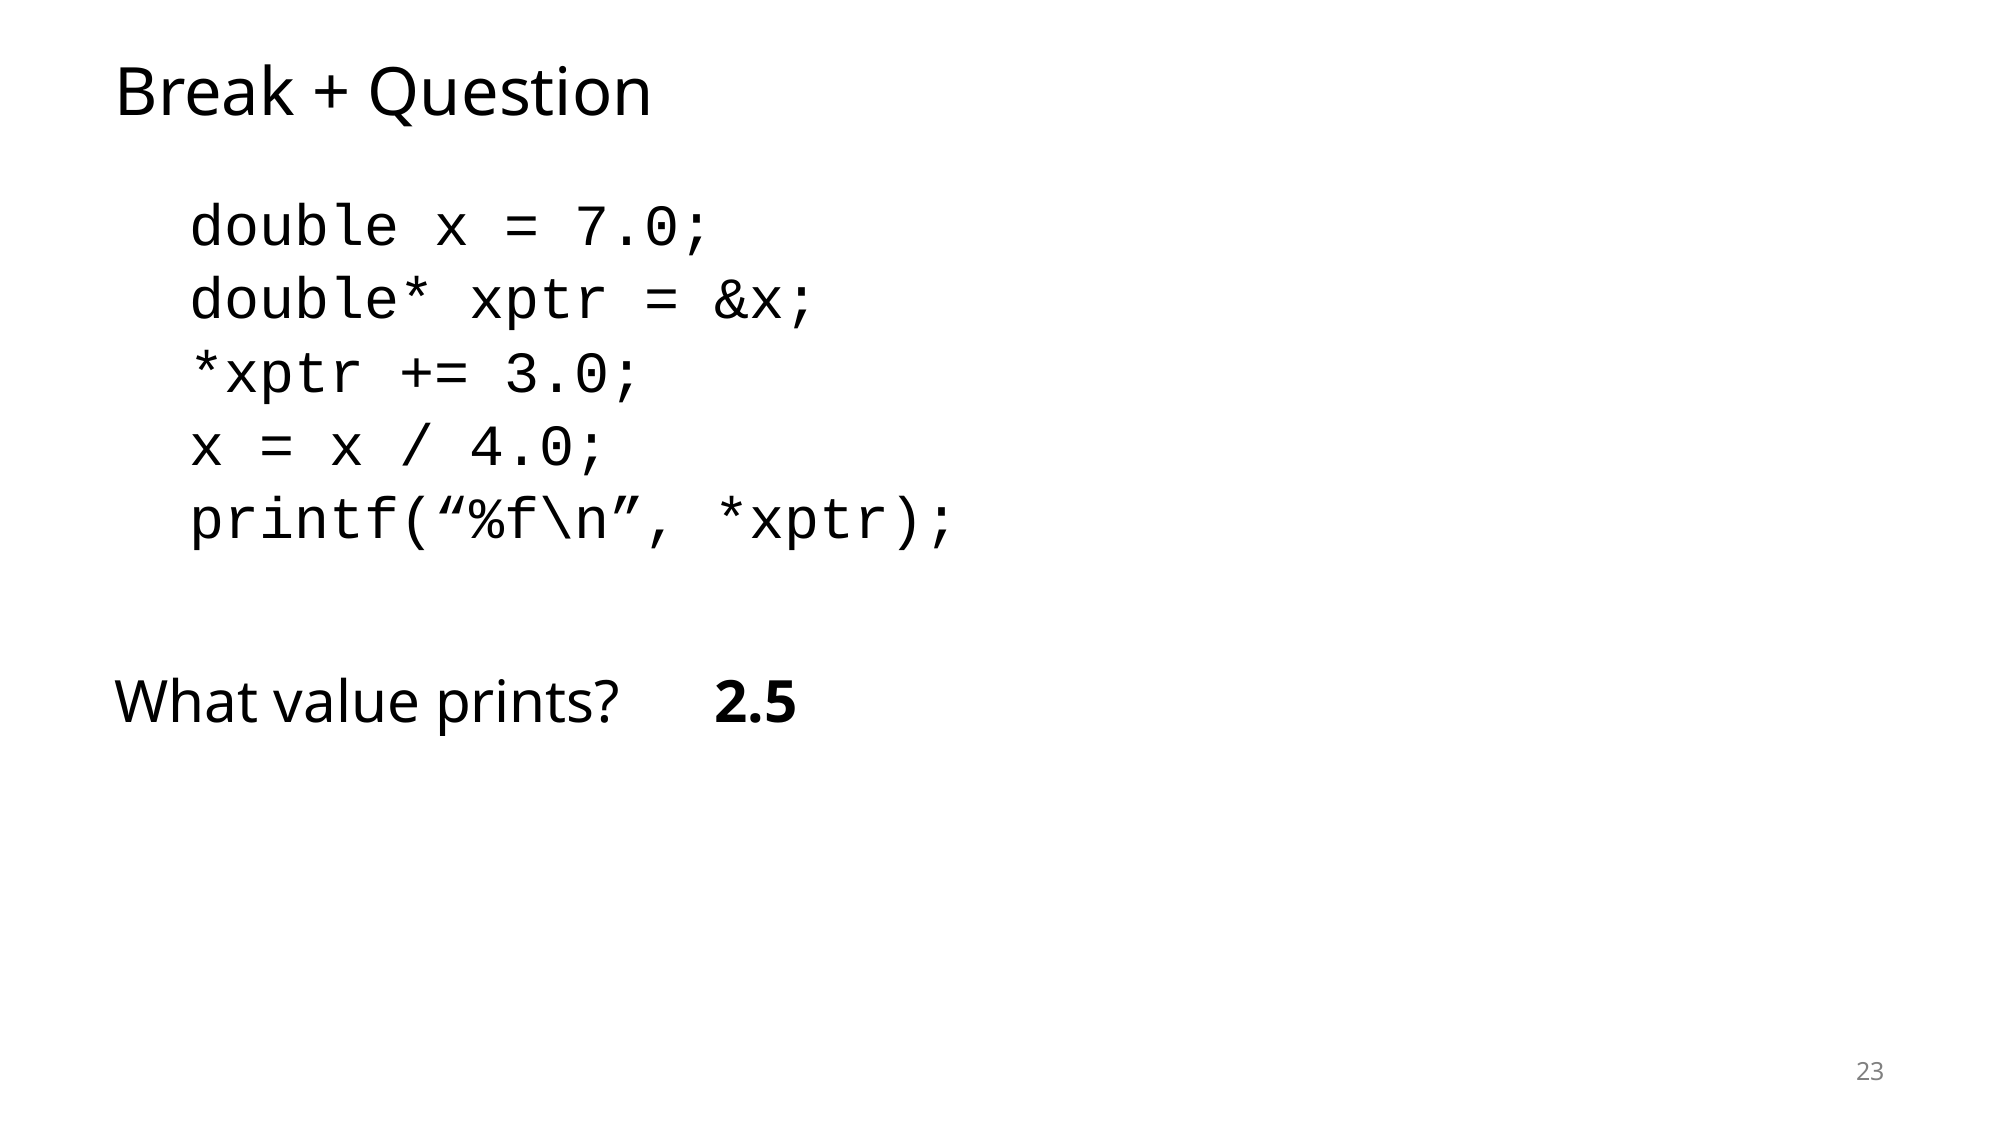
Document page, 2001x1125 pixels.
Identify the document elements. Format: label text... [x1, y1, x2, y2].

title Break + Question [99, 37, 1900, 150]
slide_number 23 [1749, 1042, 1900, 1103]
list double x = 7.0; double* xptr = &x; *xptr += 3.0; x = x / 4.0; printf(“%f\n”, *xptr); What value prints? 2.5 [99, 187, 1900, 1013]
